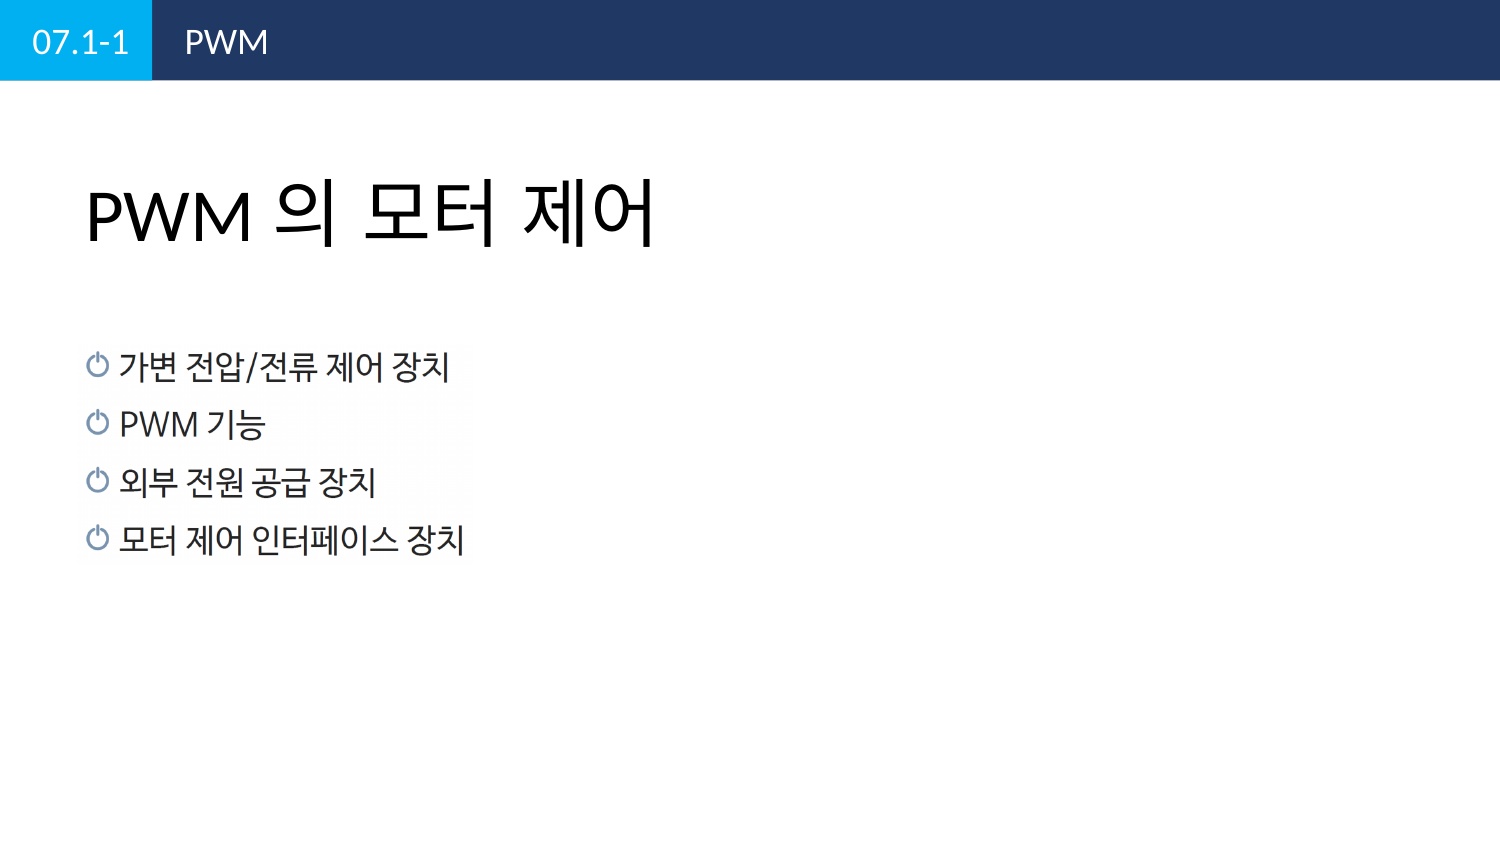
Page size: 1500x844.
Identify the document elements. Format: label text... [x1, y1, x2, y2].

text_box 07.1-1 [17, 9, 153, 70]
text_box [153, 0, 1500, 81]
text_box PWM [169, 9, 945, 70]
text_box [0, 0, 153, 81]
picture [76, 343, 473, 565]
text_box PWM의 모터 제어 [70, 158, 788, 264]
